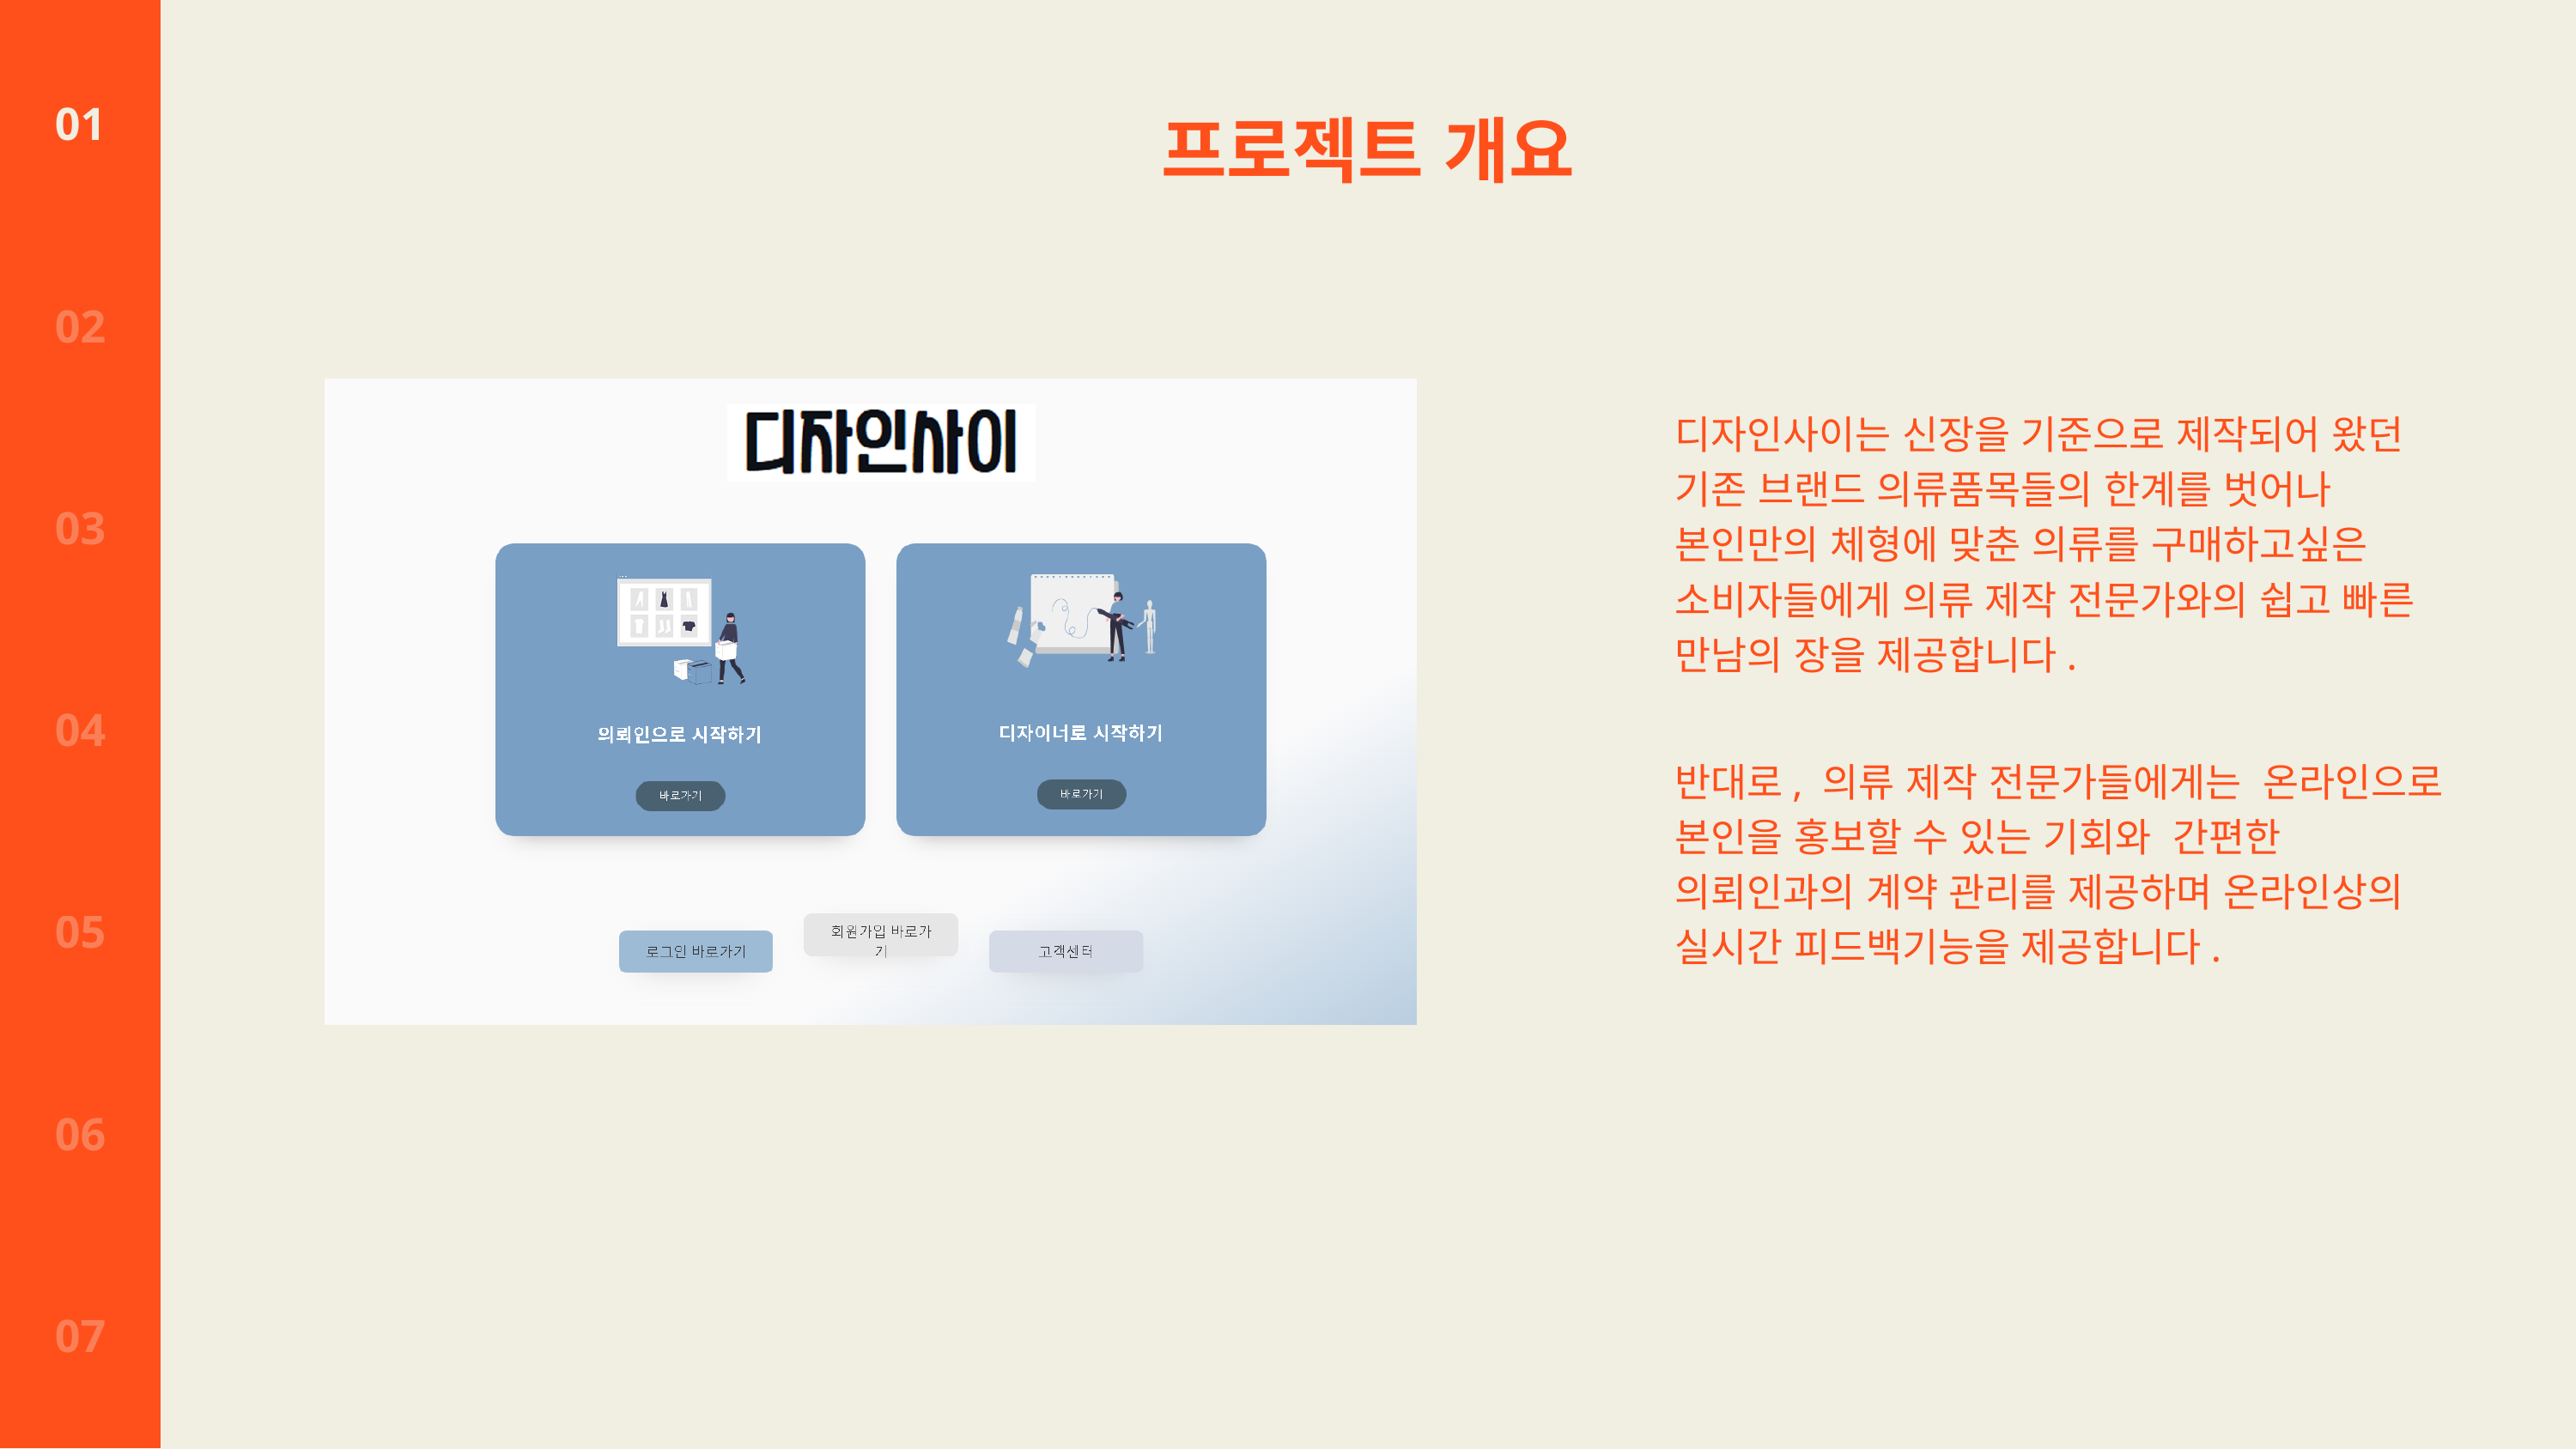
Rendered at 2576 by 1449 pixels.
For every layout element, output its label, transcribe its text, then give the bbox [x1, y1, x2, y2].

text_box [0, 0, 161, 1449]
text_box 프로젝트 개요 [964, 91, 1772, 191]
text_box 반대로, 의류 제작 전문가들에게는 온라인으로 본인을 홍보할 수 있는 기회와 간편한 의뢰인과의 계약 관리를 제공하며 온라인상의 실시간 피드백기능을 제공합니다. [1674, 749, 2469, 971]
text_box 디자인사이는 신장을 기준으로 제작되어 왔던 기존 브랜드 의류품목들의 한계를 벗어나 본인만의 체형에 맞춘 의류를 구매하고싶은 소비자들에게 의류 제작 전문가와의 쉽고 빠른 만남의 장을 제공합니다. [1674, 402, 2469, 678]
picture [325, 379, 1418, 1025]
